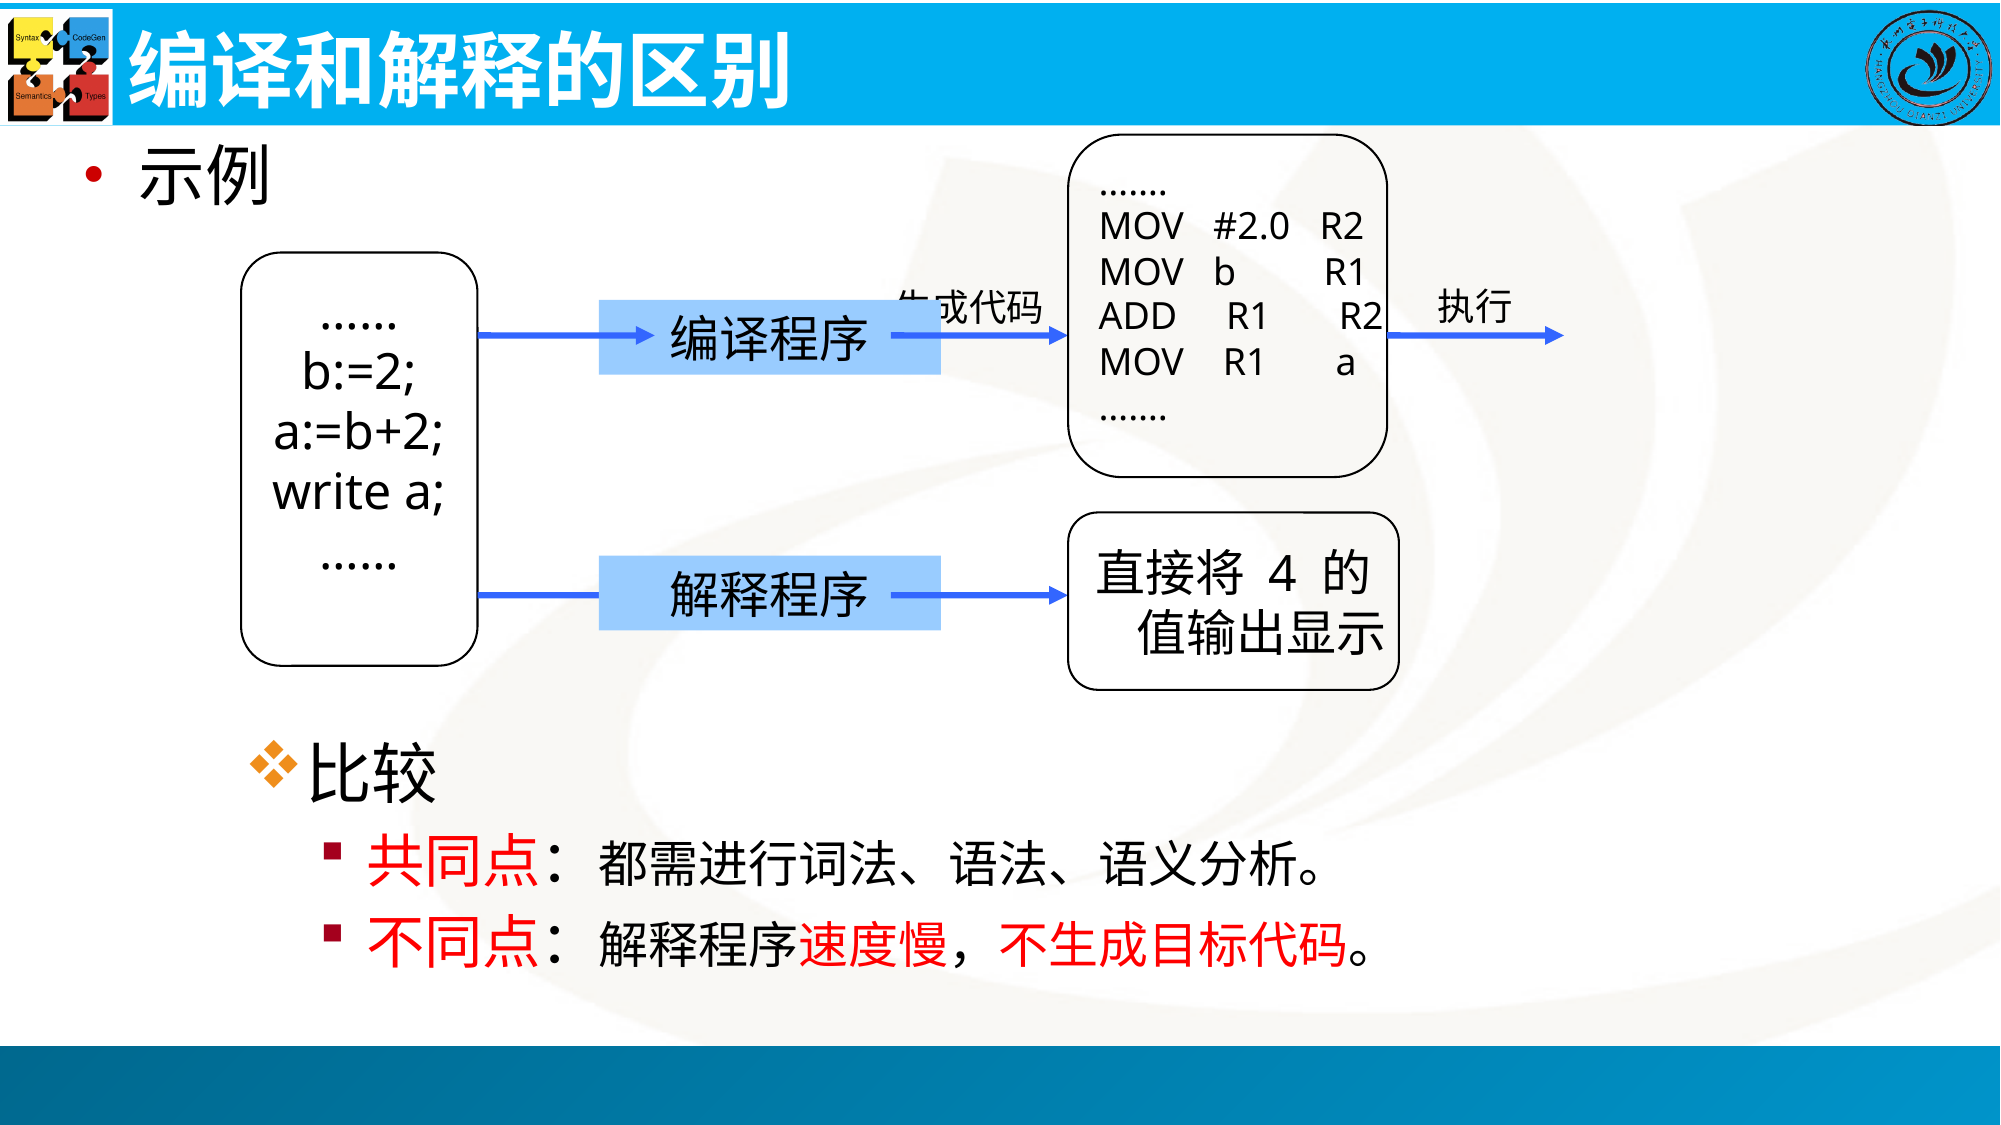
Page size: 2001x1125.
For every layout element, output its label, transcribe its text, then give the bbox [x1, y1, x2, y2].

text_box 执行 [1366, 275, 1584, 335]
text_box 编译程序 [598, 299, 941, 375]
text_box …… b:=2; a:=b+2; write a; …… [241, 252, 478, 666]
list 示例 [67, 126, 1418, 241]
slide_number [780, 1042, 1171, 1118]
text_box [477, 329, 655, 342]
text_box ……. MOV #2.0 R2 MOV b R1 ADD R1 R2 MOV R1 a ……. [1068, 134, 1388, 478]
text_box [1386, 329, 1565, 342]
text_box 解释程序 [598, 555, 941, 631]
text_box 直接将 4 的值输出显示 [1068, 512, 1399, 690]
text_box 比较 共同点：都需进行词法、语法、语义分析。 不同点：解释程序速度慢，不生成目标代码。 [229, 724, 1580, 1009]
text_box [890, 589, 1068, 602]
text_box 生成代码 [823, 276, 1068, 335]
title 编译和解释的区别 [112, 6, 1934, 126]
text_box [890, 329, 1068, 342]
